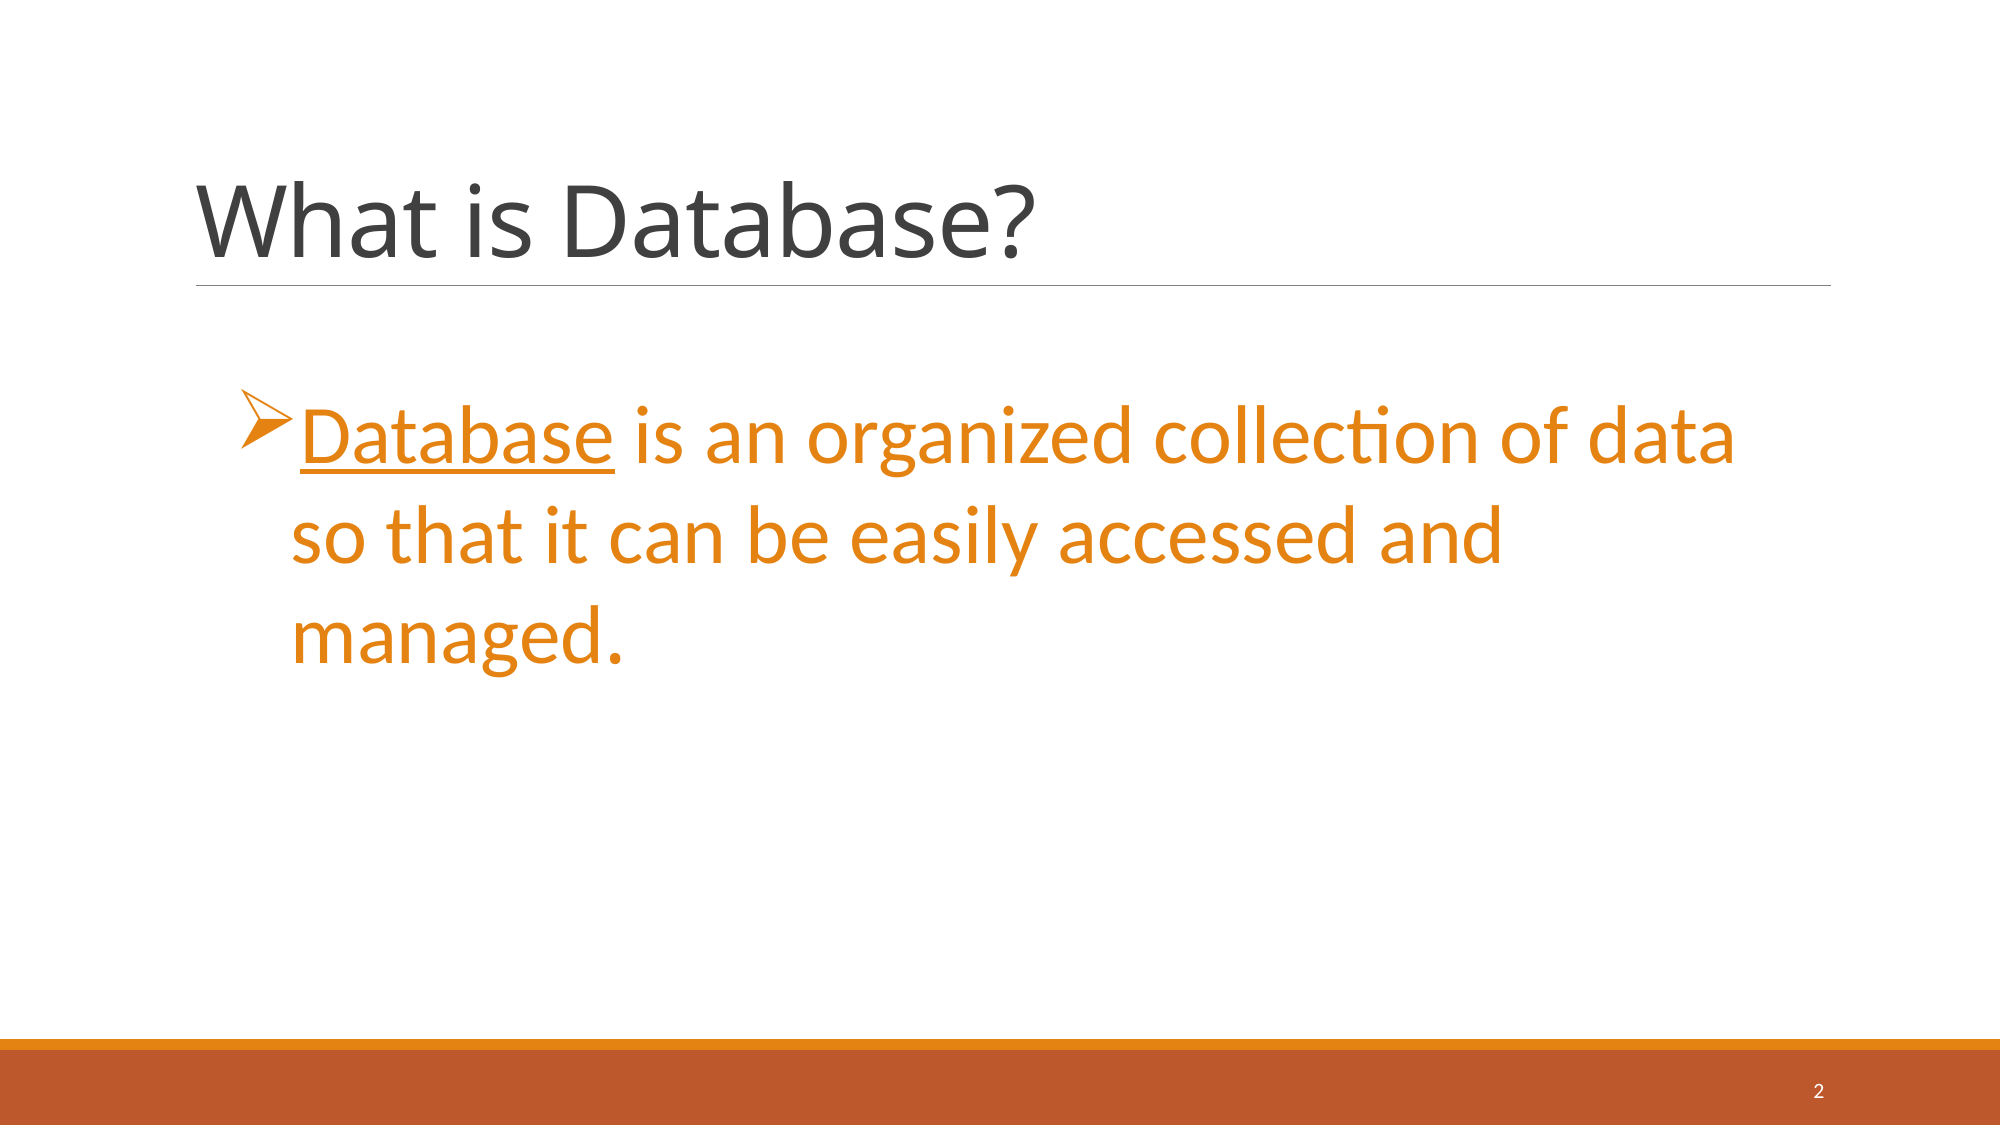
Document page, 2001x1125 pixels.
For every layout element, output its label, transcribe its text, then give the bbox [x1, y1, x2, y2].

title What is Database? [180, 47, 1830, 203]
text_box Database is an organized collection of data so that it can be easily accessed and managed. [219, 372, 1830, 1125]
slide_number 2 [1830, 1059, 1840, 1120]
list [180, 203, 1830, 1029]
